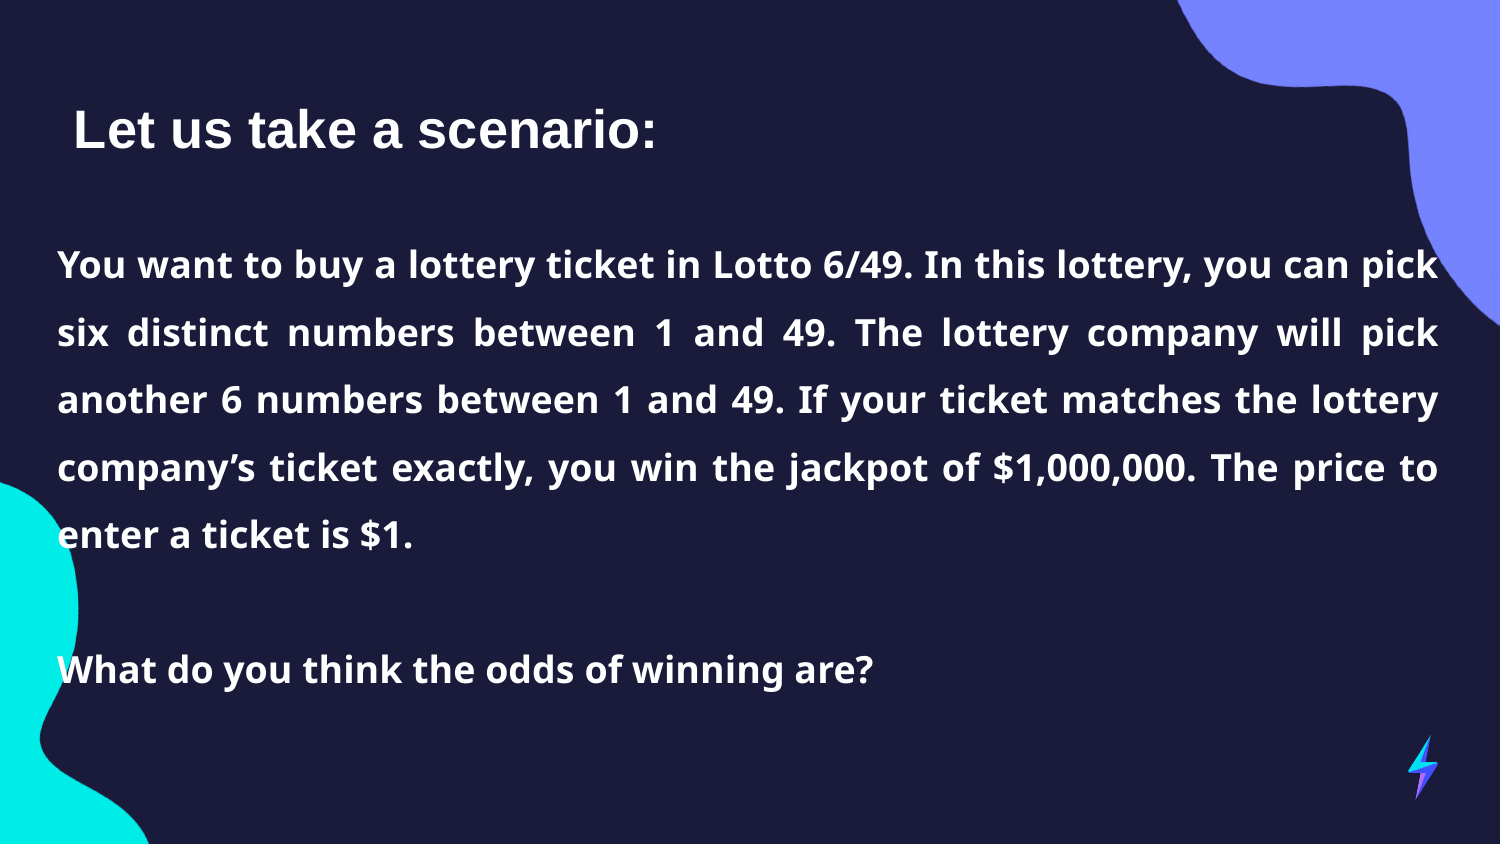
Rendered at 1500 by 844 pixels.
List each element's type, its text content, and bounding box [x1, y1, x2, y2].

text_box Let us take a scenario: [58, 78, 1089, 174]
picture [1080, 0, 1500, 421]
text_box You want to buy a lottery ticket in Lotto 6/49. In this lottery, you can pick six distinct numbers between 1 and 49. The lottery company will pick another 6 numbers between 1 and 49. If your ticket matches the lottery company’s ticket exactly, you win the jackpot of $1,000,000. The price to enter a ticket is $1. What do you think the odds of winning are? [42, 203, 1456, 706]
picture [0, 437, 274, 844]
picture [1408, 734, 1439, 801]
